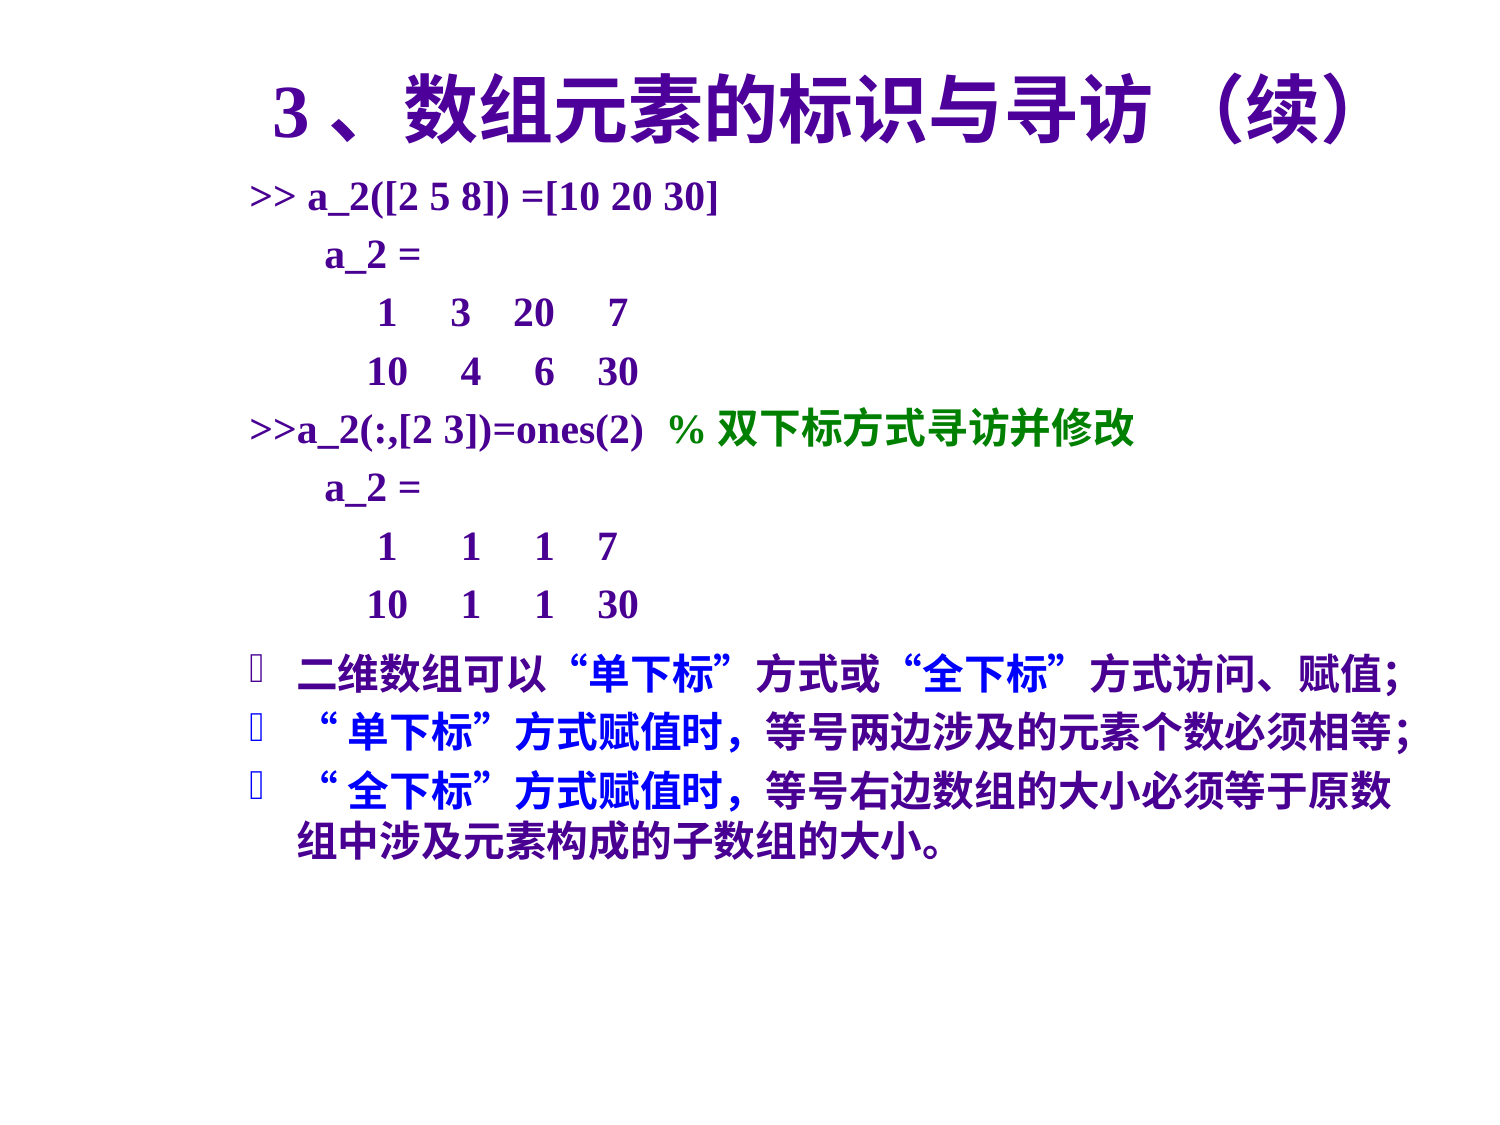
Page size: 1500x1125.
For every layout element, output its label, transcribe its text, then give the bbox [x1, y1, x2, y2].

title 3、数组元素的标识与寻访 （续） [194, 54, 1474, 161]
list >> a_2([2 5 8]) =[10 20 30] a_2 = 1 3 20 7 10 4 6 30 >>a_2(:,[2 3])=ones(2) %双下标方式寻访并修改 a_2 = 1 1 1 7 10 1 1 30 二维数组可以“单下标”方式或“全下标”方式访问、赋值； “单下标”方式赋值时，等号两边涉及的元素个数必须相等； “全下标”方式赋值时，等号右边数组的大小必须等于原数组中涉及元素构成的子数组的大小。 [159, 160, 1435, 947]
